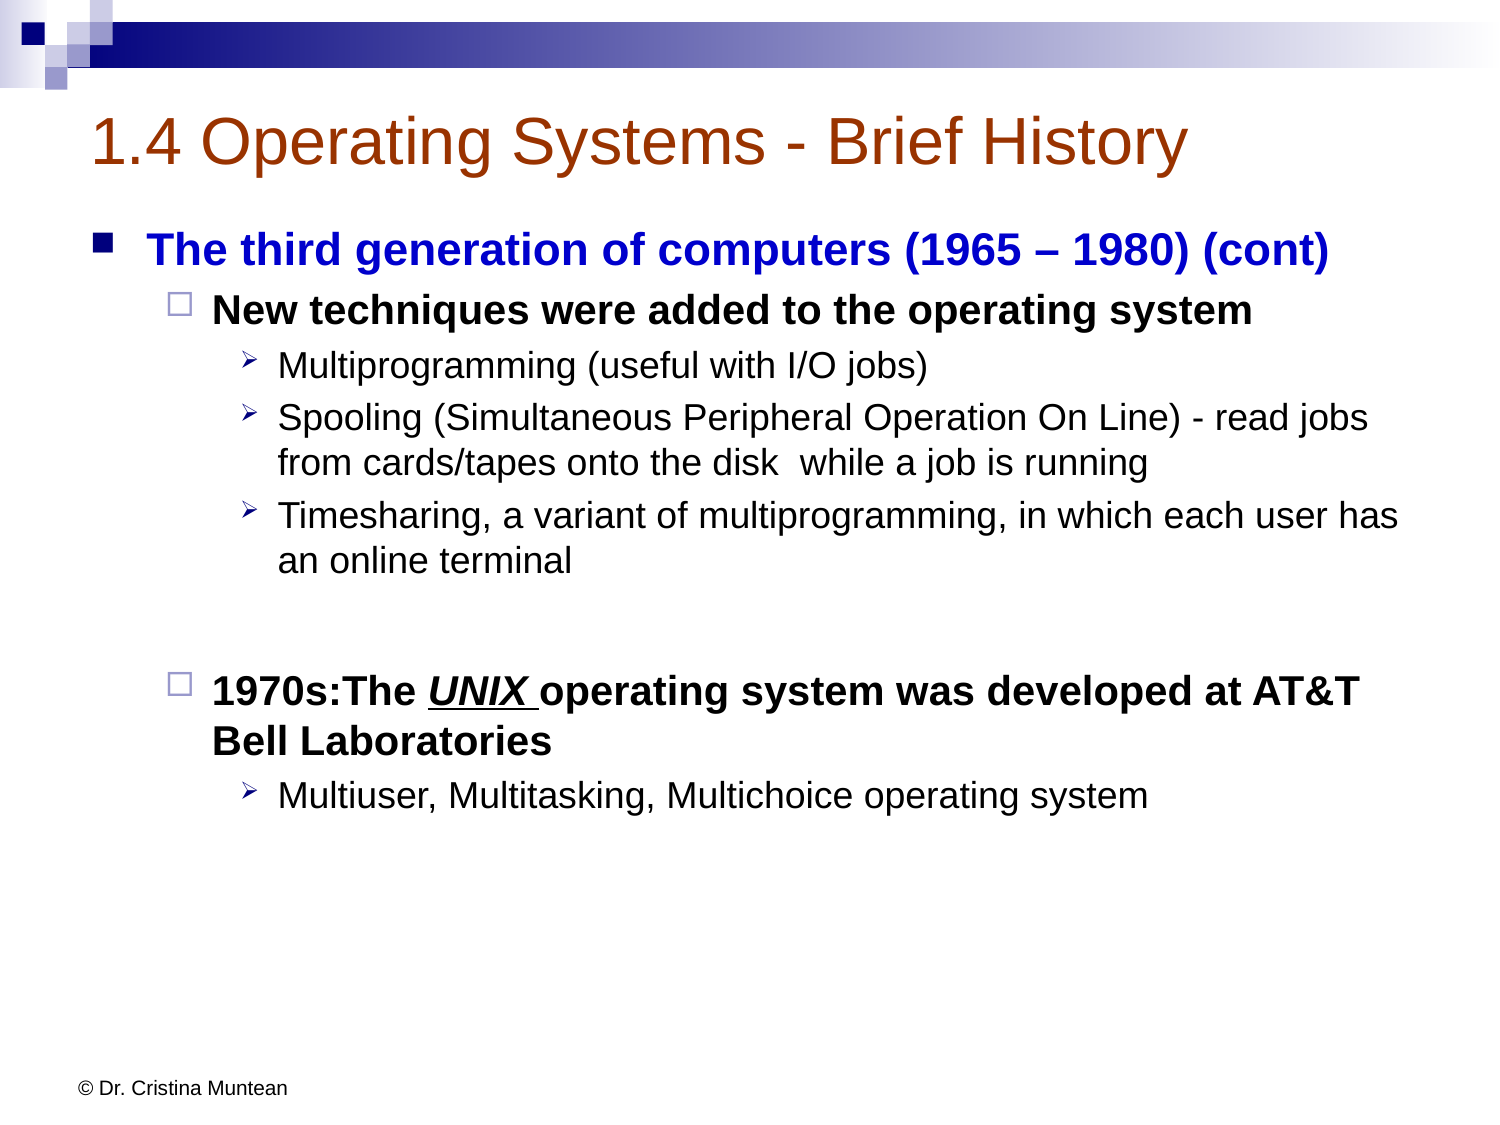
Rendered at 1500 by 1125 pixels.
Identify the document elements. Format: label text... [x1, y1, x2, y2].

title 1.4 Operating Systems - Brief History [75, 75, 1475, 200]
list The third generation of computers (1965 – 1980) (cont) New techniques were added to the operating system Multiprogramming (useful with I/O jobs) Spooling (Simultaneous Peripheral Operation On Line) - read jobs from cards/tapes onto the disk while a job is running Timesharing, a variant of multiprogramming, in which each user has an online terminal 1970s:The UNIX operating system was developed at AT&T Bell Laboratories Multiuser, Multitasking, Multichoice operating system [75, 212, 1425, 1013]
